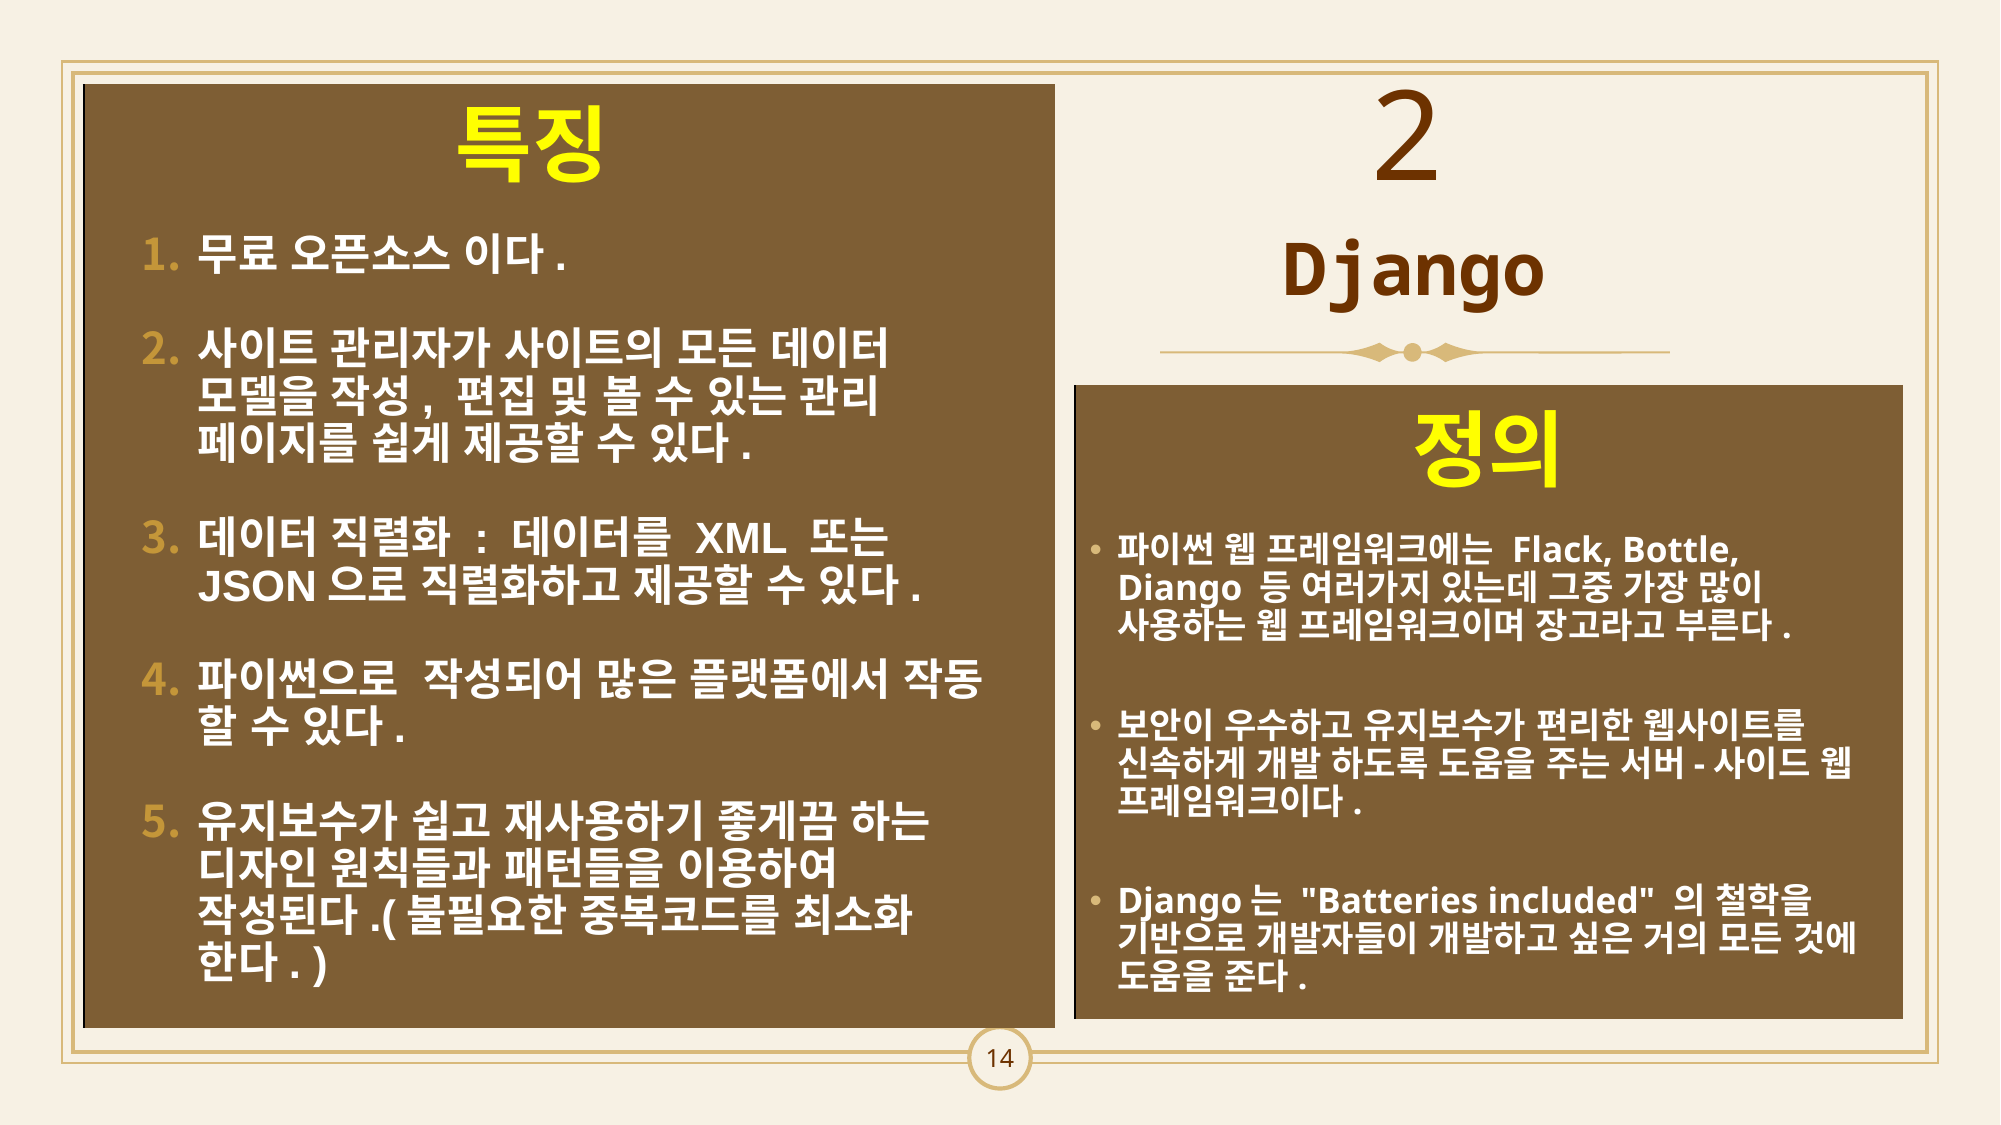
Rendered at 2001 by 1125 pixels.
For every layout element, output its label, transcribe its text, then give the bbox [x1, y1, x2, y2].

text_box 무료 오픈소스 이다. 사이트 관리자가 사이트의 모든 데이터 모델을 작성, 편집 및 볼 수 있는 관리 페이지를 쉽게 제공할 수 있다. 데이터 직렬화 : 데이터를 XML 또는 JSON으로 직렬화하고 제공할 수 있다. 파이썬으로 작성되어 많은 플랫폼에서 작동 할 수 있다. 유지보수가 쉽고 재사용하기 좋게끔 하는 디자인 원칙들과 패턴들을 이용하여 작성된다.(불필요한 중복코드를 최소화 한다. ) [126, 224, 1007, 1023]
text_box 특징 [112, 112, 953, 210]
list Django [1070, 224, 1759, 322]
table_header [85, 85, 1054, 1027]
slide_number 14 [954, 1029, 1045, 1089]
table_header [1076, 386, 1902, 1018]
text_box 2 [1356, 66, 1498, 214]
text_box 정의 [1312, 416, 1665, 514]
list 파이썬 웹 프레임워크에는 Flack, Bottle, Diango 등 여러가지 있는데 그중 가장 많이 사용하는 웹 프레임워크이며 장고라고 부른다. 보안이 우수하고 유지보수가 편리한 웹사이트를 신속하게 개발 하도록 도움을 주는 서버-사이드 웹 프레임워크이다. Django는 "Batteries included" 의 철학을 기반으로 개발자들이 개발하고 싶은 거의 모든 것에 도움을 준다. [1074, 525, 1886, 1009]
